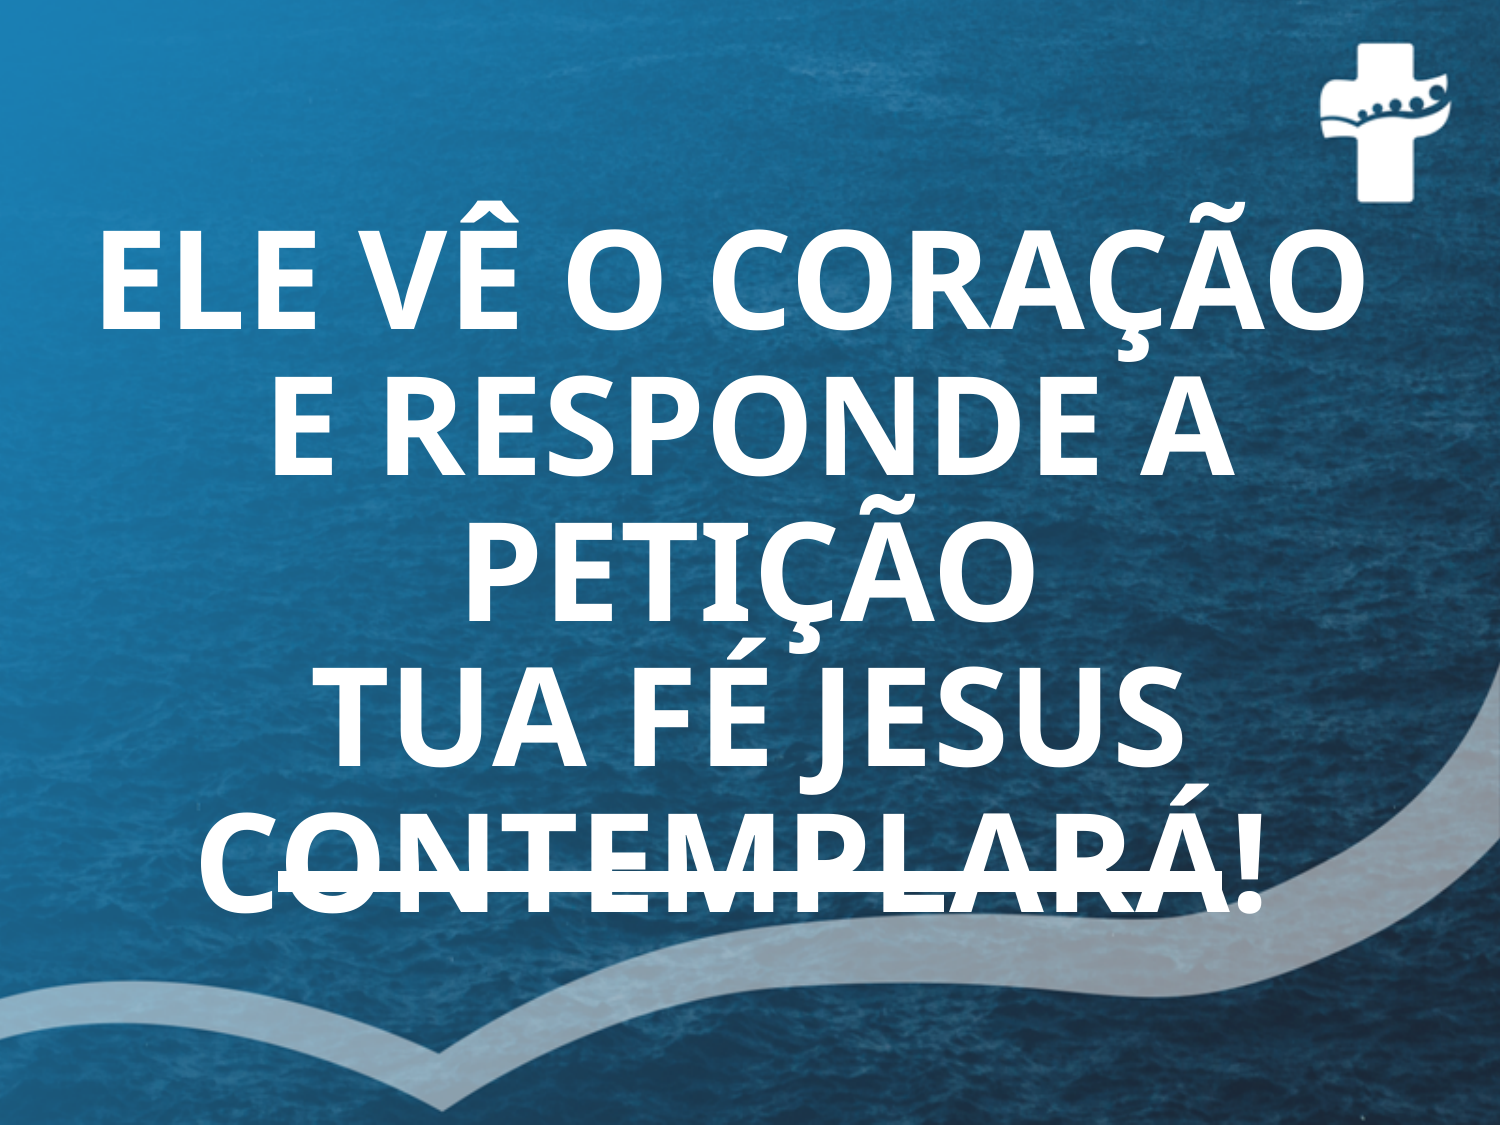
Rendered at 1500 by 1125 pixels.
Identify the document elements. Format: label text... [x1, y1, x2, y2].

picture [0, 597, 1500, 1125]
picture [0, 0, 1500, 408]
title ELE VÊ O CORAÇÃO E RESPONDE A PETIÇÃO TUA FÉ JESUS CONTEMPLARÁ! [0, 408, 1500, 597]
